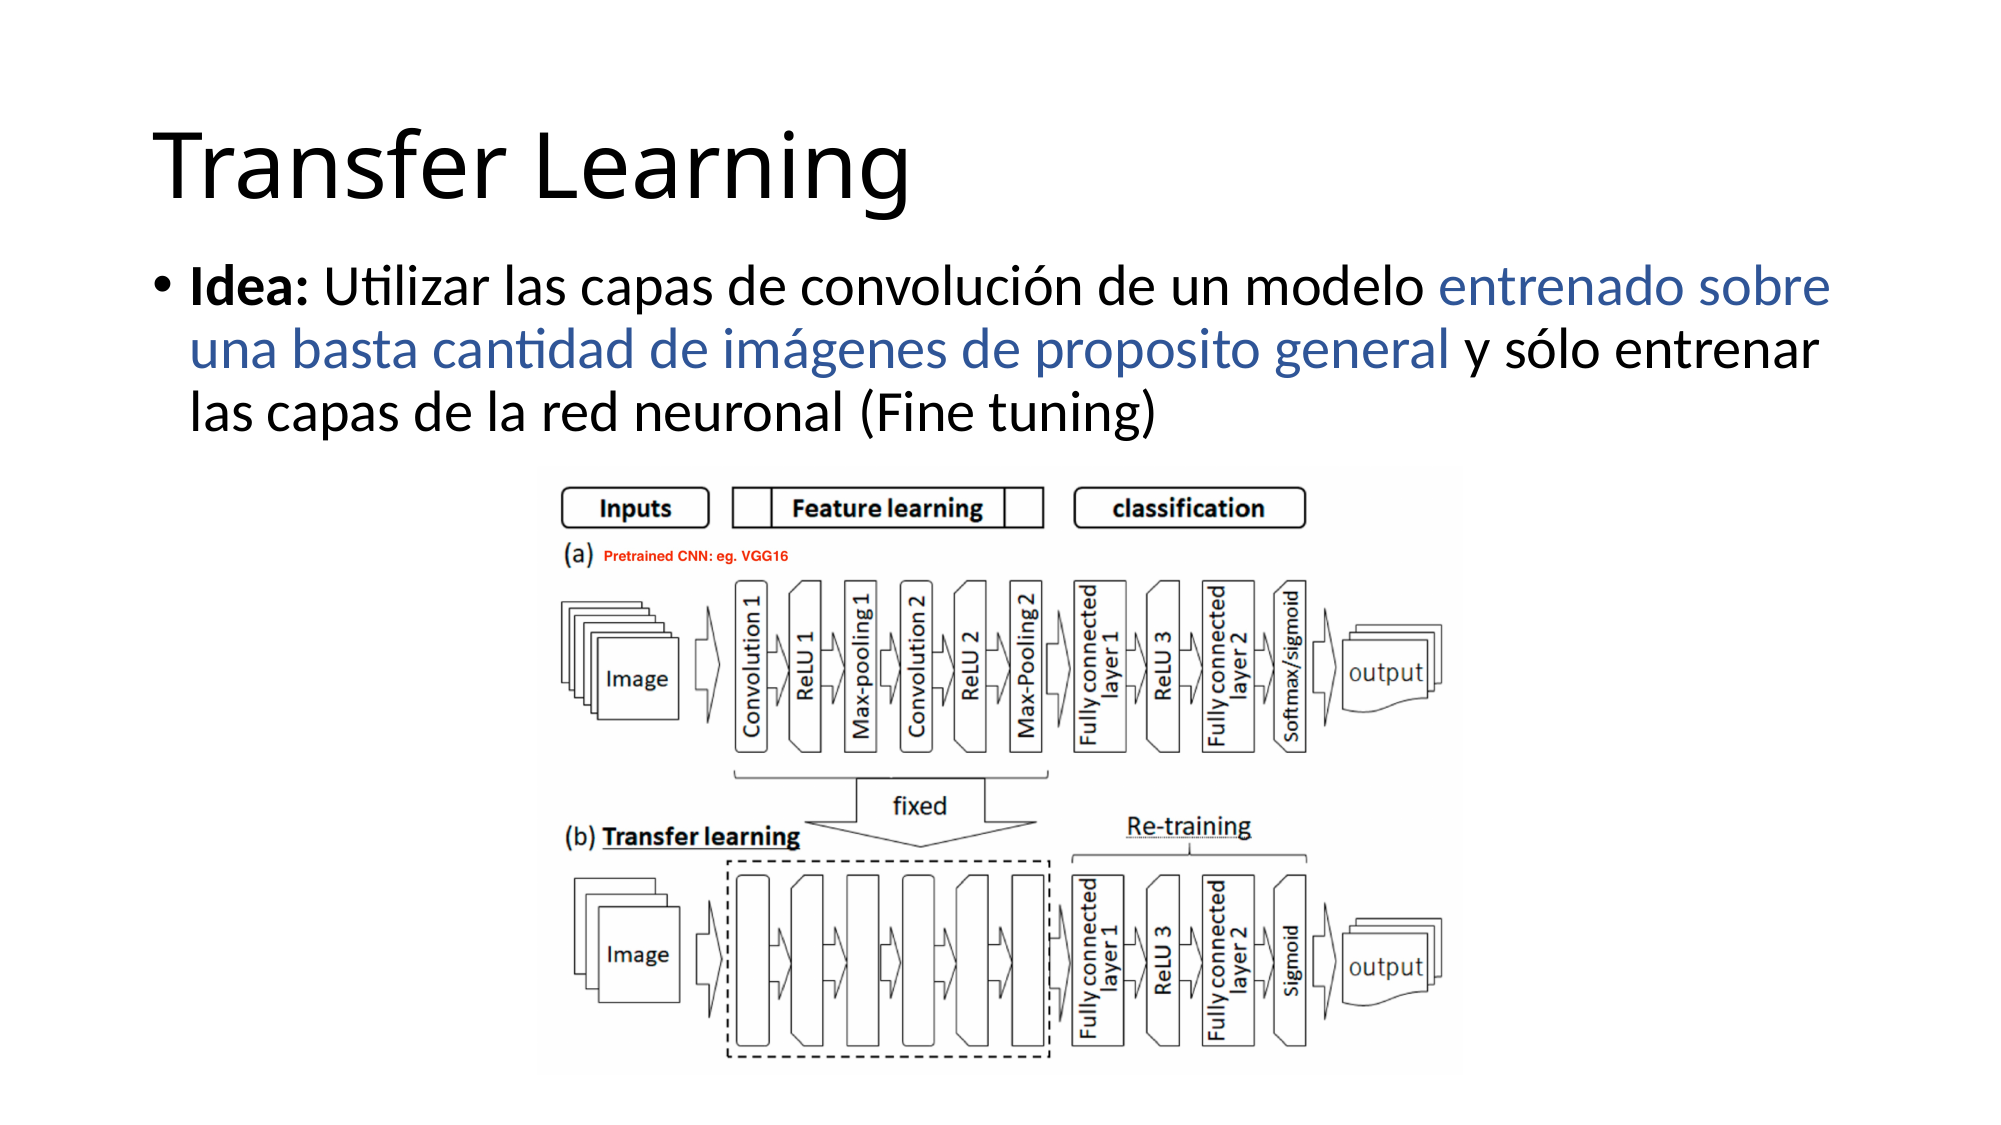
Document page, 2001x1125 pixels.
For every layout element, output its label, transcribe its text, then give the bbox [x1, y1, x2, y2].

list Idea: Utilizar las capas de convolución de un modelo entrenado sobre una basta cantidad de imágenes de proposito general y sólo entrenar las capas de la red neuronal (Fine tuning) [137, 247, 1863, 1014]
picture [537, 466, 1463, 1075]
title Transfer Learning [137, 59, 1863, 247]
